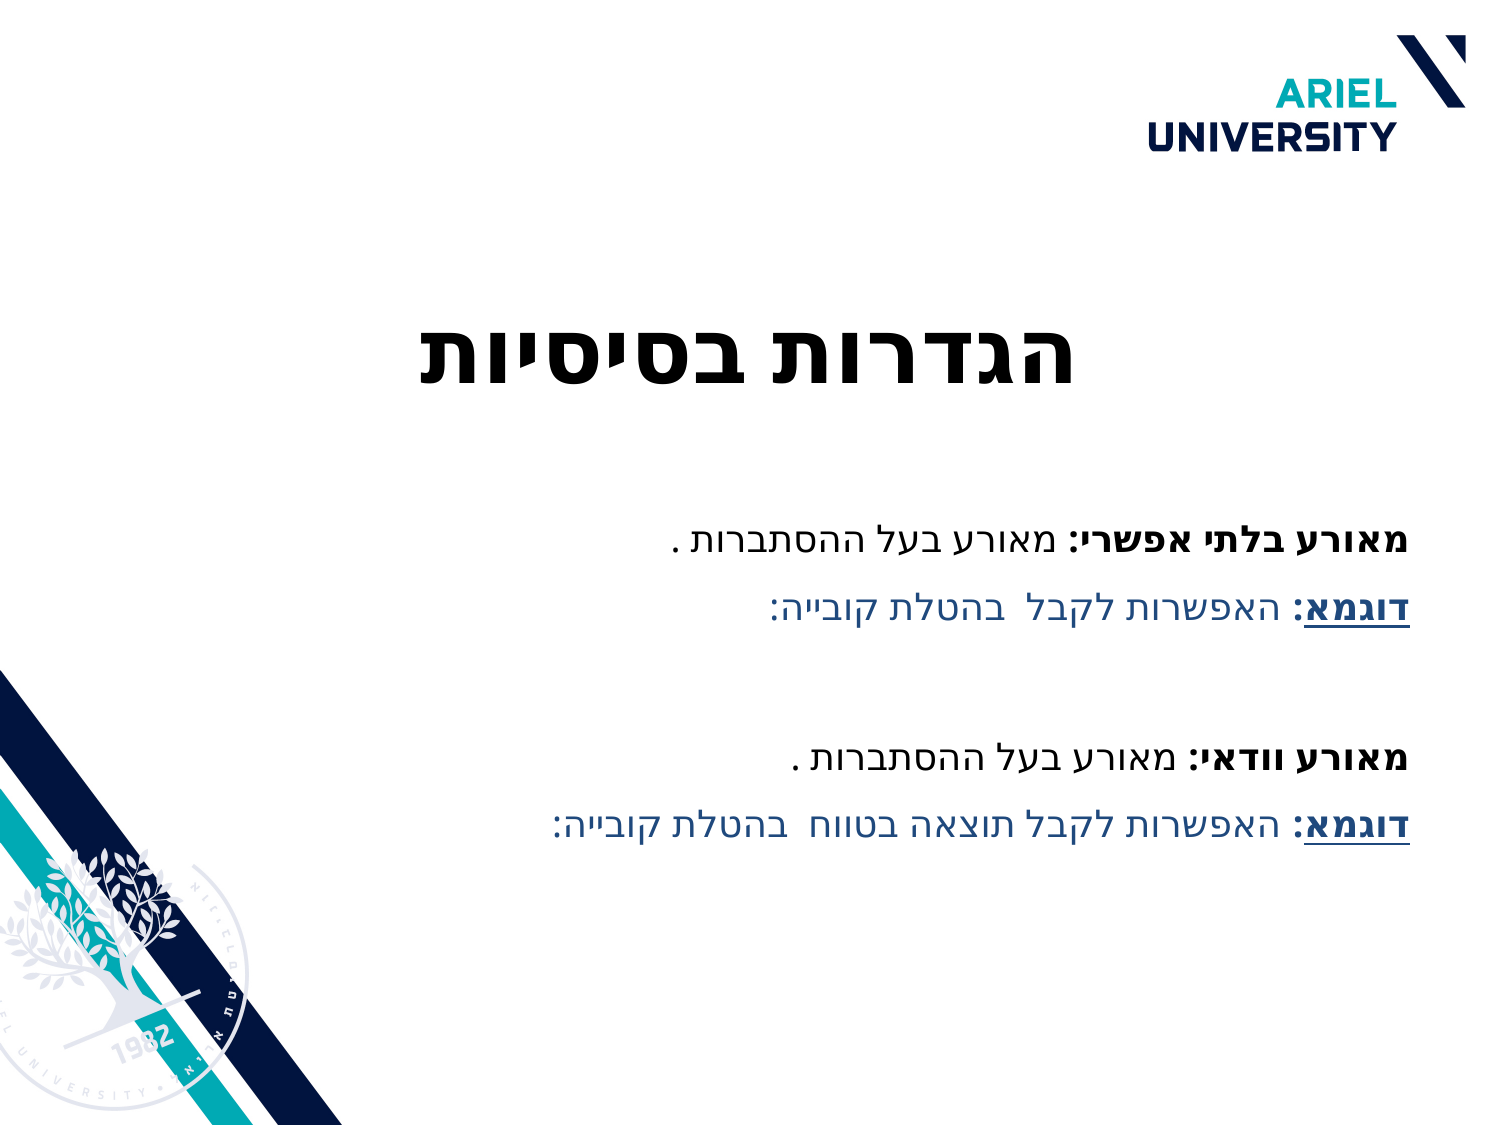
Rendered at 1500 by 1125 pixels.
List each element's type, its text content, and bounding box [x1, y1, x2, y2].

title הגדרות בסיסיות [75, 281, 1426, 413]
picture [0, 0, 1500, 1125]
